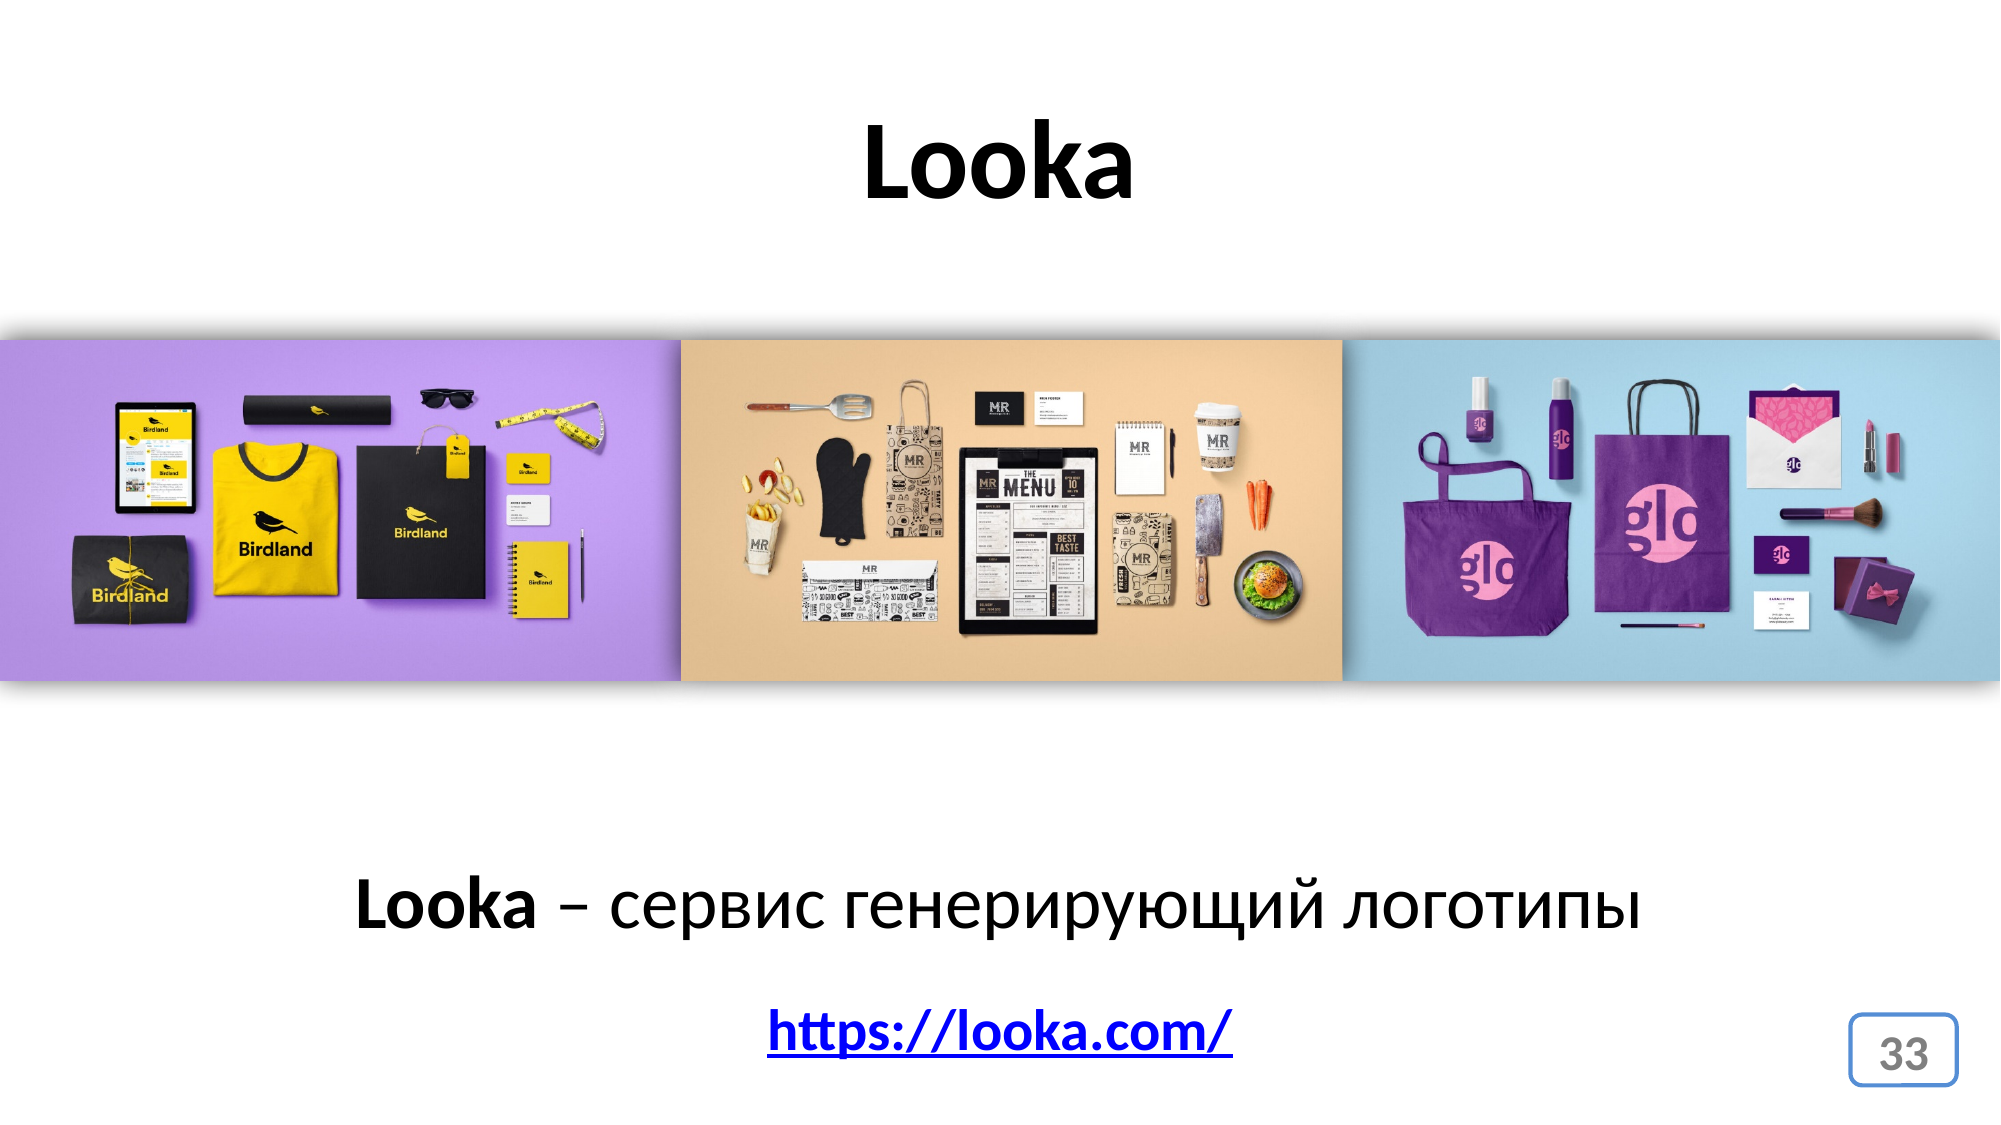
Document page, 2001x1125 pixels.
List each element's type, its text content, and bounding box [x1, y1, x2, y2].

text_box 33 [1848, 1070, 1959, 1088]
picture [0, 339, 2000, 681]
text_box Looka – сервис генерирующий логотипы [0, 845, 2000, 951]
text_box Looka [0, 78, 2000, 229]
text_box https://looka.com/ [0, 984, 2000, 1070]
